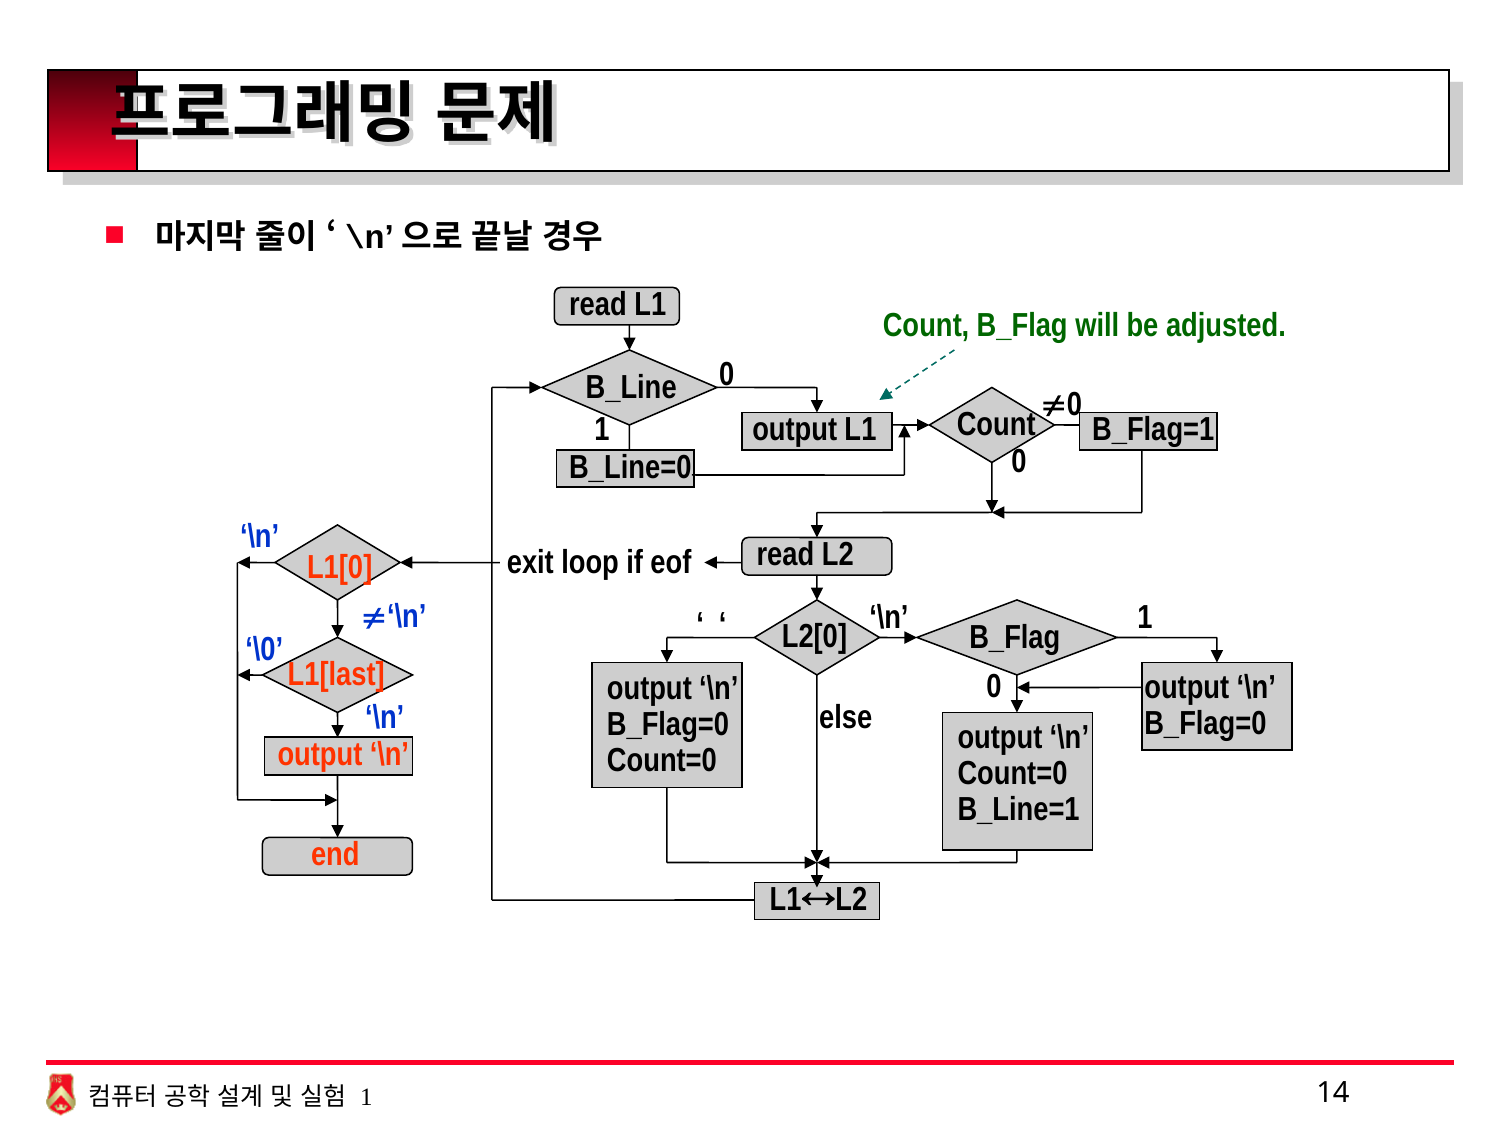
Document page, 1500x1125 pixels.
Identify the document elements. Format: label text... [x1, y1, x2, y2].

text_box [238, 562, 275, 569]
text_box [805, 600, 829, 607]
text_box [869, 537, 892, 576]
text_box [1017, 681, 1142, 694]
text_box output ‘\n’ B_Flag=0 [1129, 662, 1292, 749]
text_box 1 [1122, 587, 1168, 643]
text_box ‘\0’ [230, 619, 299, 675]
text_box [898, 424, 911, 475]
text_box 0 [704, 344, 750, 400]
text_box [375, 837, 413, 876]
text_box [238, 675, 263, 682]
text_box [541, 375, 570, 400]
slide_number 14 [1301, 1066, 1464, 1117]
text_box 0 [1025, 374, 1097, 430]
text_box ‘ ‘ [681, 594, 742, 650]
text_box [984, 599, 1050, 612]
text_box output ‘\n’ [262, 724, 425, 780]
text_box output ‘\n’ B_Flag=0 Count=0 [592, 663, 754, 787]
text_box [810, 863, 824, 888]
text_box B_Line [570, 362, 692, 414]
text_box ‘\n’ [854, 587, 924, 643]
text_box end [296, 824, 375, 880]
text_box [755, 629, 767, 645]
text_box [623, 324, 636, 350]
text_box [1076, 622, 1116, 653]
text_box [237, 793, 338, 807]
text_box output ‘\n’ Count=0 B_Line=1 [942, 712, 1105, 835]
text_box [810, 743, 824, 862]
text_box [707, 556, 742, 569]
text_box B_Line=0 [554, 437, 707, 493]
text_box [879, 631, 917, 644]
text_box [795, 662, 839, 675]
text_box [312, 700, 350, 713]
text_box [692, 376, 704, 399]
text_box B_Flag [954, 612, 1076, 664]
picture [44, 1068, 80, 1119]
text_box output L1 [737, 399, 892, 455]
text_box [863, 643, 871, 648]
text_box [924, 623, 954, 652]
text_box [905, 418, 929, 432]
text_box ‘\n’ [345, 587, 442, 642]
text_box [1017, 664, 1047, 675]
text_box ‘\n’ [225, 507, 295, 562]
list 마지막 줄이 ‘\n’으로 끝날 경우 [92, 207, 1403, 988]
text_box [491, 381, 541, 394]
text_box [331, 712, 344, 738]
text_box [1016, 689, 1024, 713]
text_box [399, 556, 491, 569]
text_box [601, 350, 658, 362]
text_box 1 [579, 399, 625, 437]
text_box read L2 [741, 524, 869, 580]
text_box Count [942, 394, 1051, 450]
text_box [324, 637, 351, 644]
text_box [1210, 637, 1224, 663]
text_box [667, 856, 816, 869]
text_box [262, 837, 296, 876]
text_box [971, 450, 996, 463]
text_box 0 [971, 657, 1017, 712]
text_box [660, 637, 674, 663]
text_box [816, 856, 1017, 869]
text_box B_Flag=1 [1077, 400, 1230, 455]
text_box [929, 417, 942, 433]
text_box [980, 387, 1003, 394]
text_box L2[0] [767, 607, 863, 662]
text_box [810, 387, 824, 413]
text_box 0 [996, 432, 1042, 487]
title 프로그래밍 문제 [93, 49, 1407, 185]
text_box [942, 835, 1093, 850]
text_box [263, 675, 273, 681]
text_box ‘\n’ [350, 687, 420, 743]
text_box [985, 462, 999, 513]
text_box [992, 506, 1141, 519]
text_box [625, 414, 655, 425]
text_box exit loop if eof [492, 537, 707, 589]
text_box [810, 512, 824, 538]
text_box [879, 387, 894, 400]
text_box read L1 [554, 274, 682, 330]
text_box else [804, 687, 888, 743]
text_box [810, 574, 824, 601]
text_box L1[last] [273, 644, 400, 700]
text_box Count, B_Flag will be adjusted. [868, 299, 1302, 351]
text_box L1L2 [754, 869, 883, 925]
text_box [331, 599, 344, 638]
text_box L1[0] [292, 537, 388, 593]
text_box [400, 668, 413, 682]
